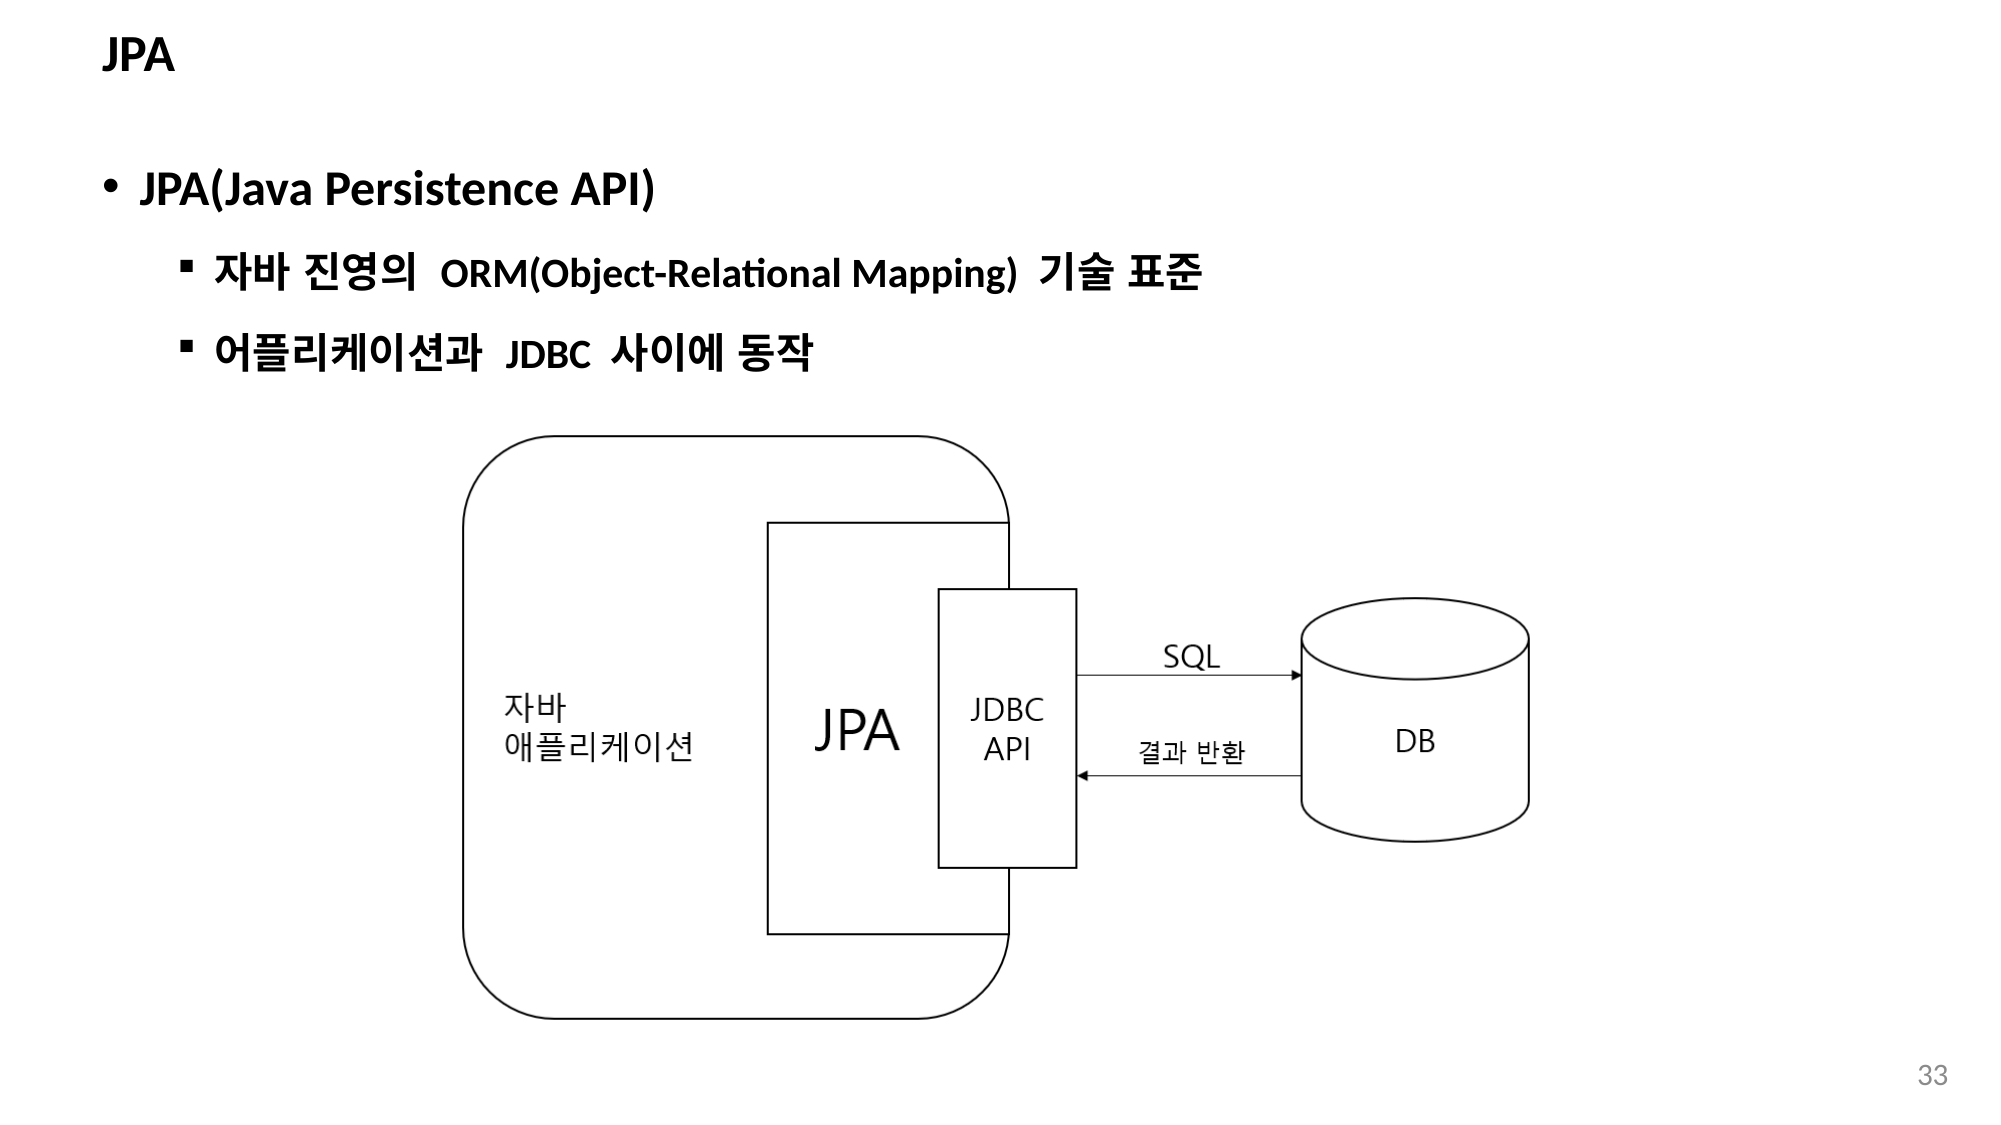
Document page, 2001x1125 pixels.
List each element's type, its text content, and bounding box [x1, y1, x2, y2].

picture [434, 401, 1566, 1055]
slide_number 33 [1513, 1042, 1964, 1103]
list JPA(Java Persistence API) 자바 진영의 ORM(Object-Relational Mapping) 기술 표준 어플리케이션과 JDBC 사이에 동작 [87, 124, 1946, 1103]
title JPA [87, 26, 1812, 83]
